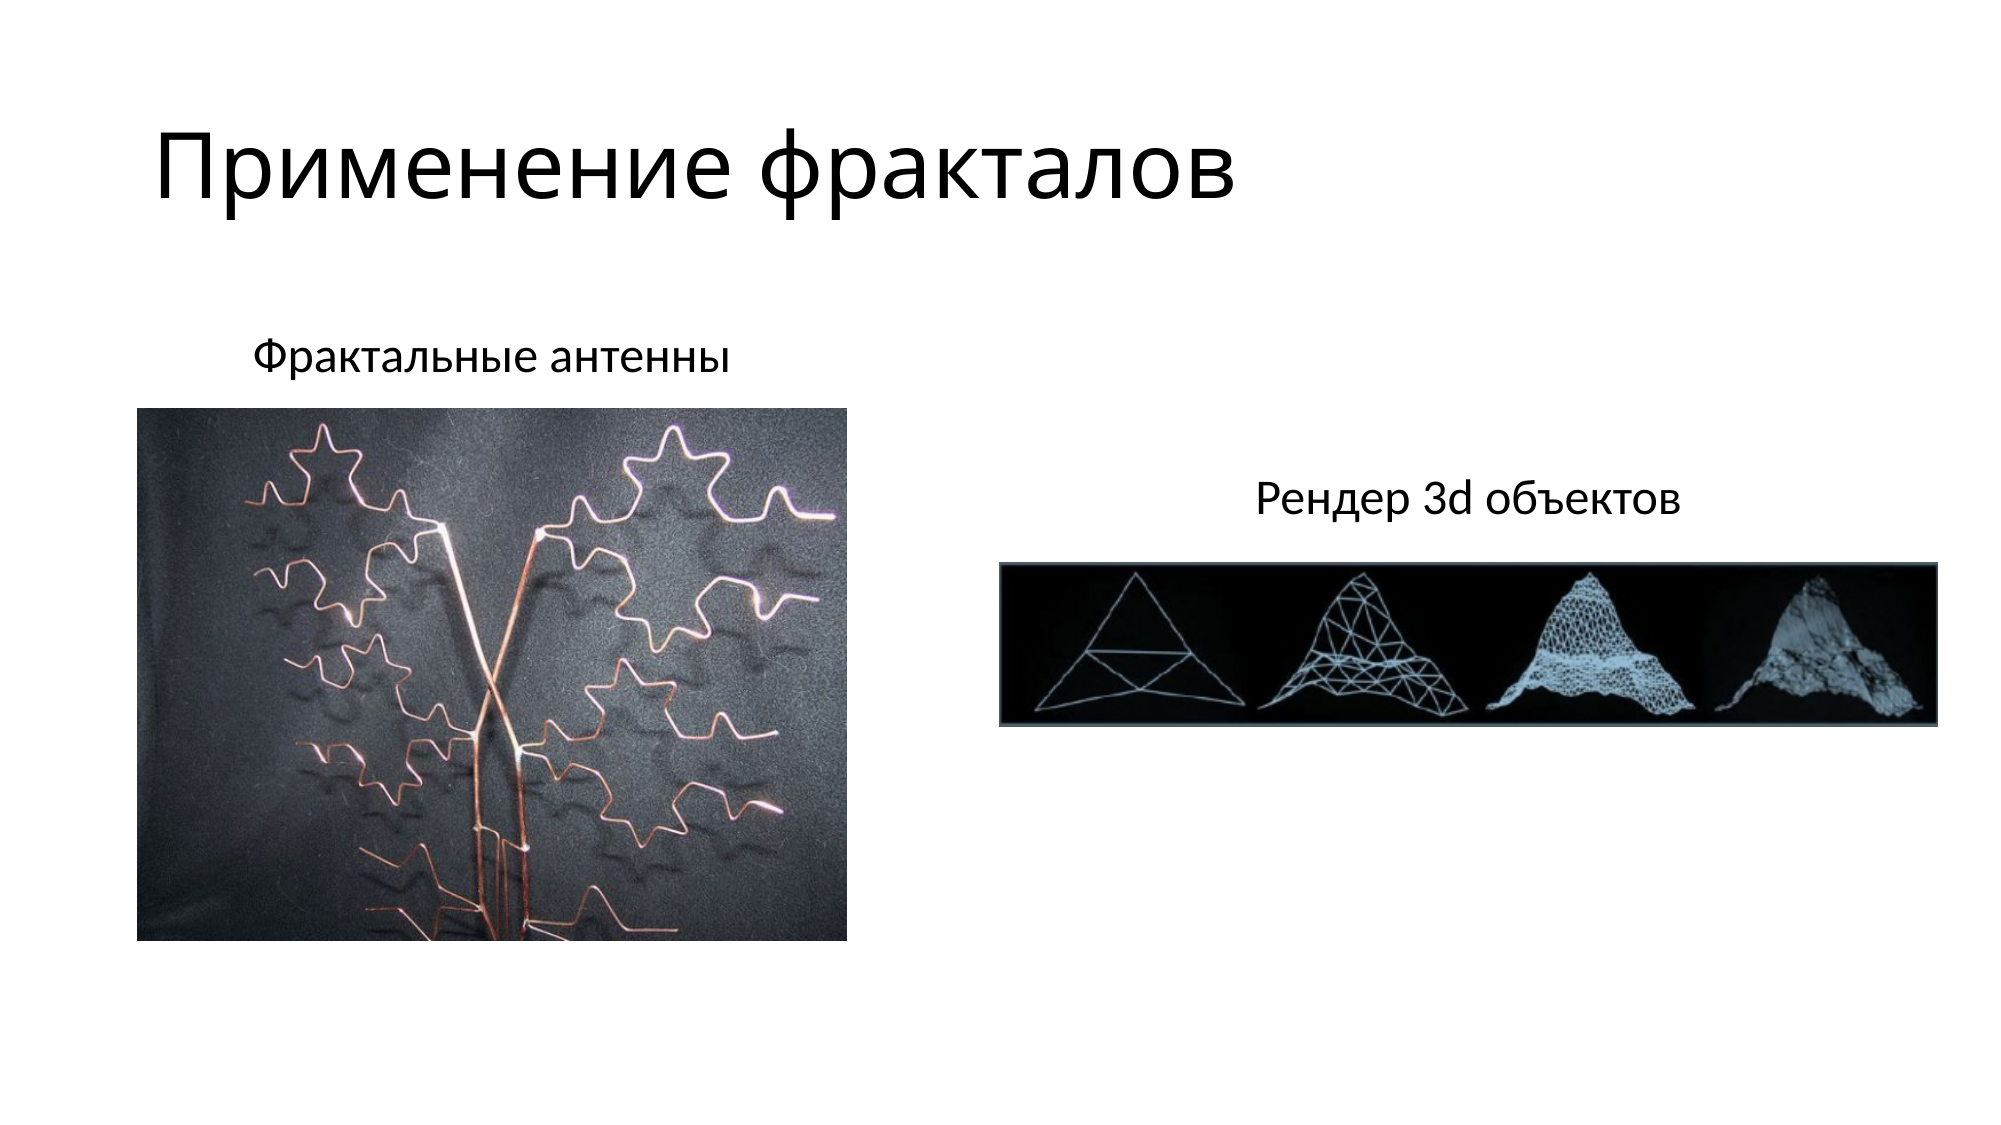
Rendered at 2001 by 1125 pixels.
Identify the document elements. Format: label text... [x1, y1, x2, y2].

picture [999, 562, 1938, 727]
text_box Фрактальные антенны [156, 314, 828, 390]
picture [137, 408, 847, 941]
text_box Рендер 3d объектов [1094, 456, 1843, 532]
title Применение фракталов [137, 59, 1863, 278]
